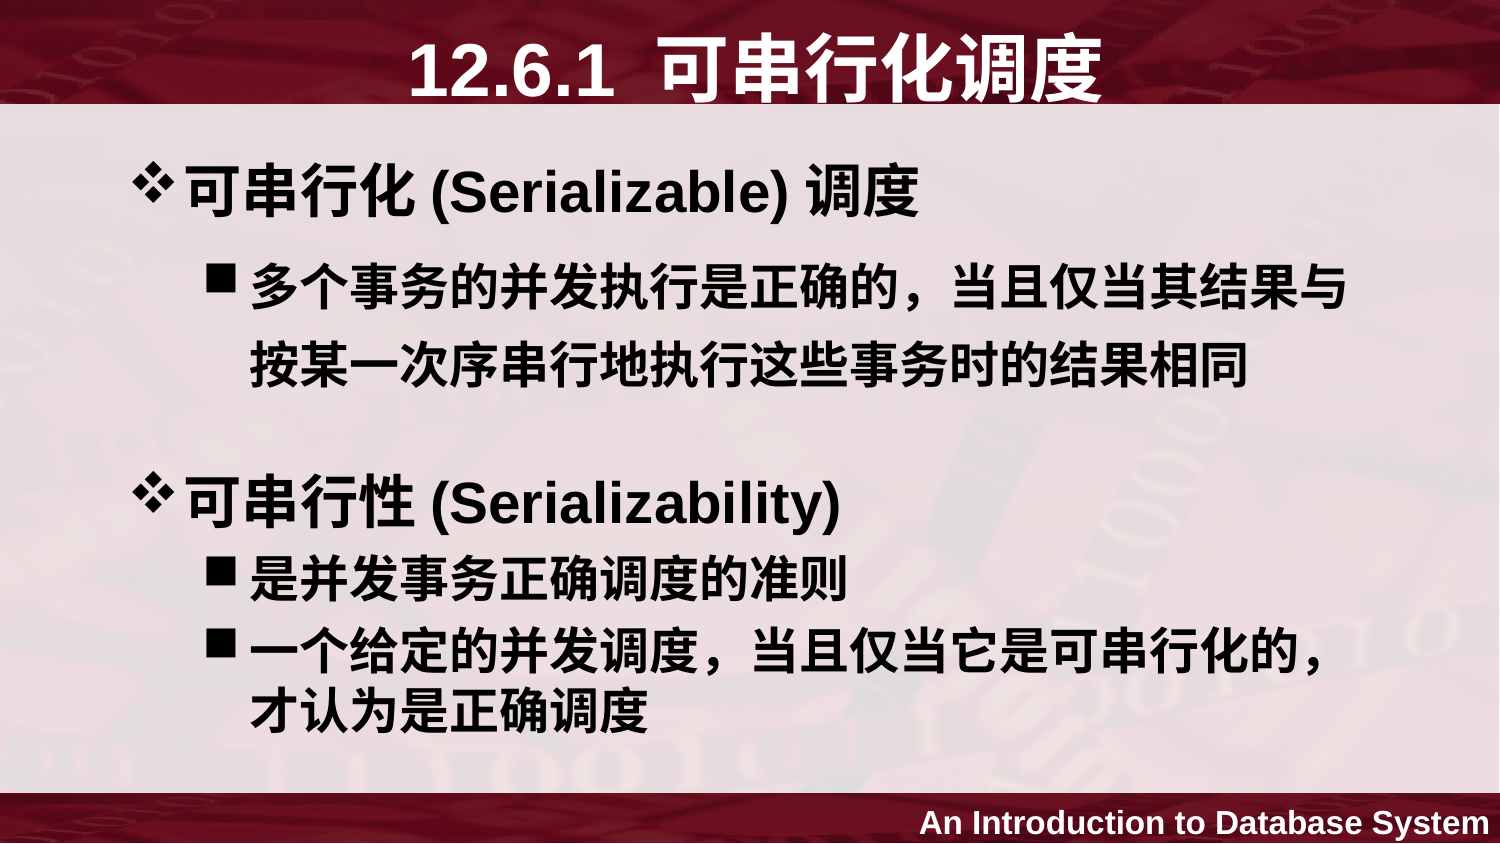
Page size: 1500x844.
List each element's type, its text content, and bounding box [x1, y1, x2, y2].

list 可串行化(Serializable)调度 多个事务的并发执行是正确的，当且仅当其结果与按某一次序串行地执行这些事务时的结果相同 可串行性(Serializability) 是并发事务正确调度的准则 一个给定的并发调度，当且仅当它是可串行化的，才认为是正确调度 [112, 147, 1388, 715]
title 12.6.1 可串行化调度 [150, 32, 1363, 102]
picture [0, 0, 1500, 843]
